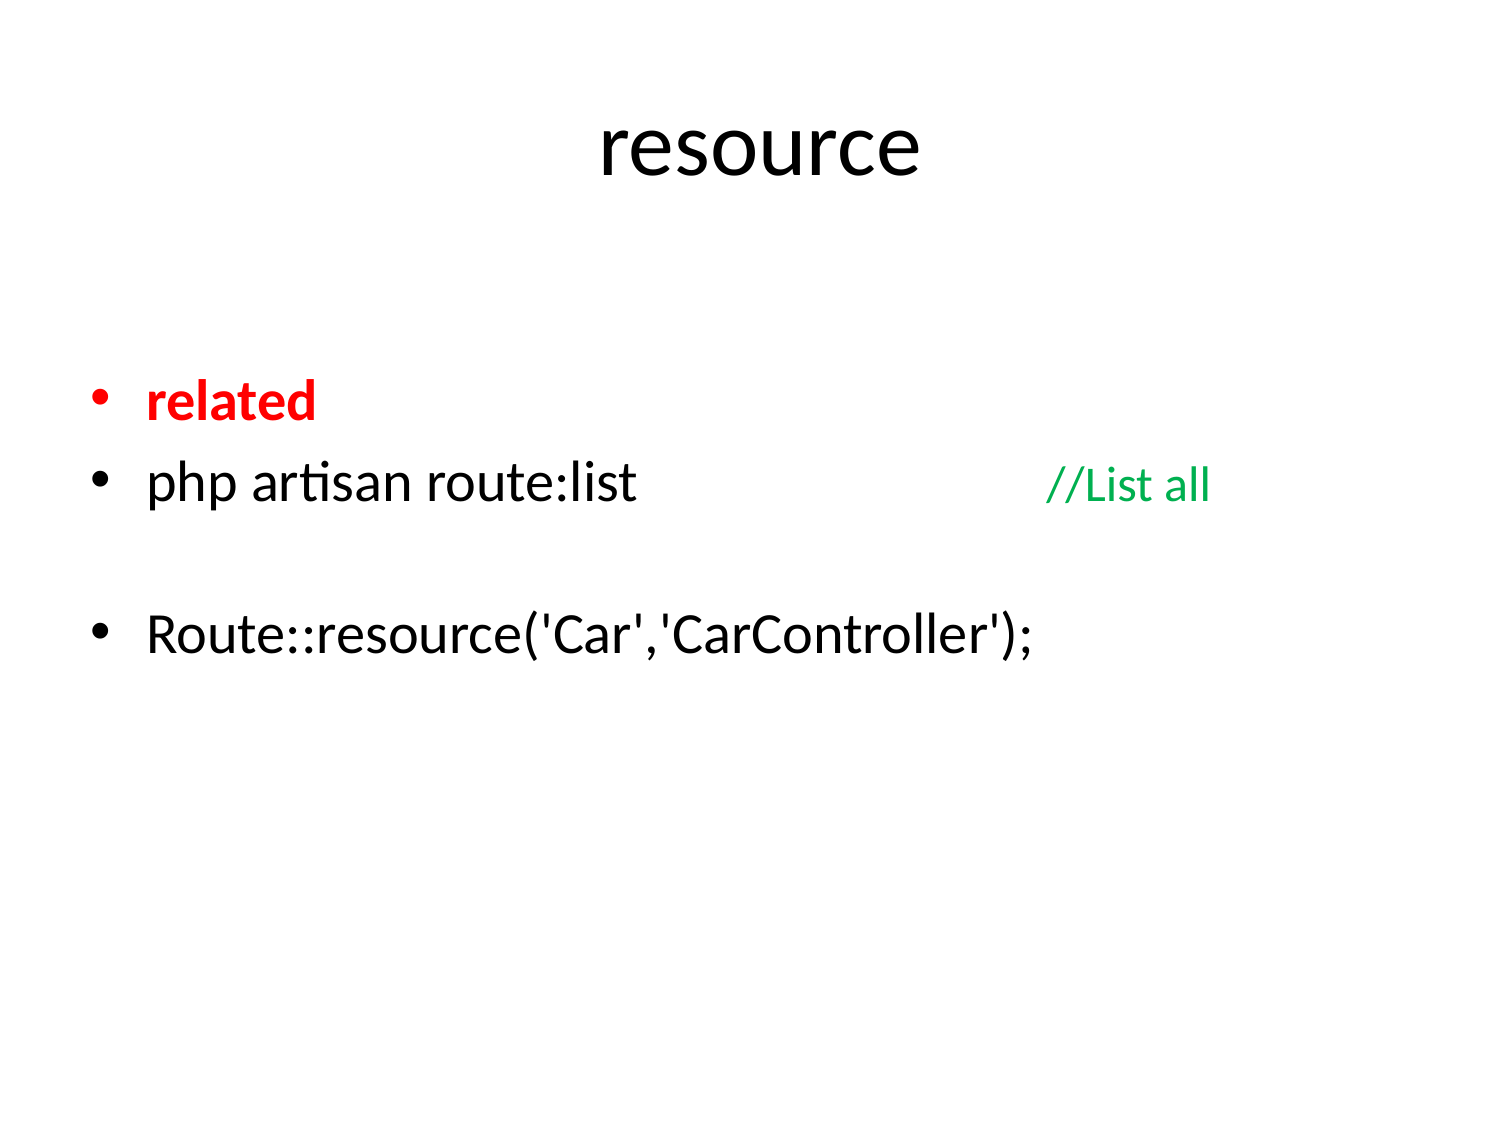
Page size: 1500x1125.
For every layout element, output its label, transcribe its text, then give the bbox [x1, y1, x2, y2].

title resource [75, 45, 1425, 233]
list related php artisan route:list //List all Route::resource('Car','CarController'); [75, 262, 1425, 1005]
